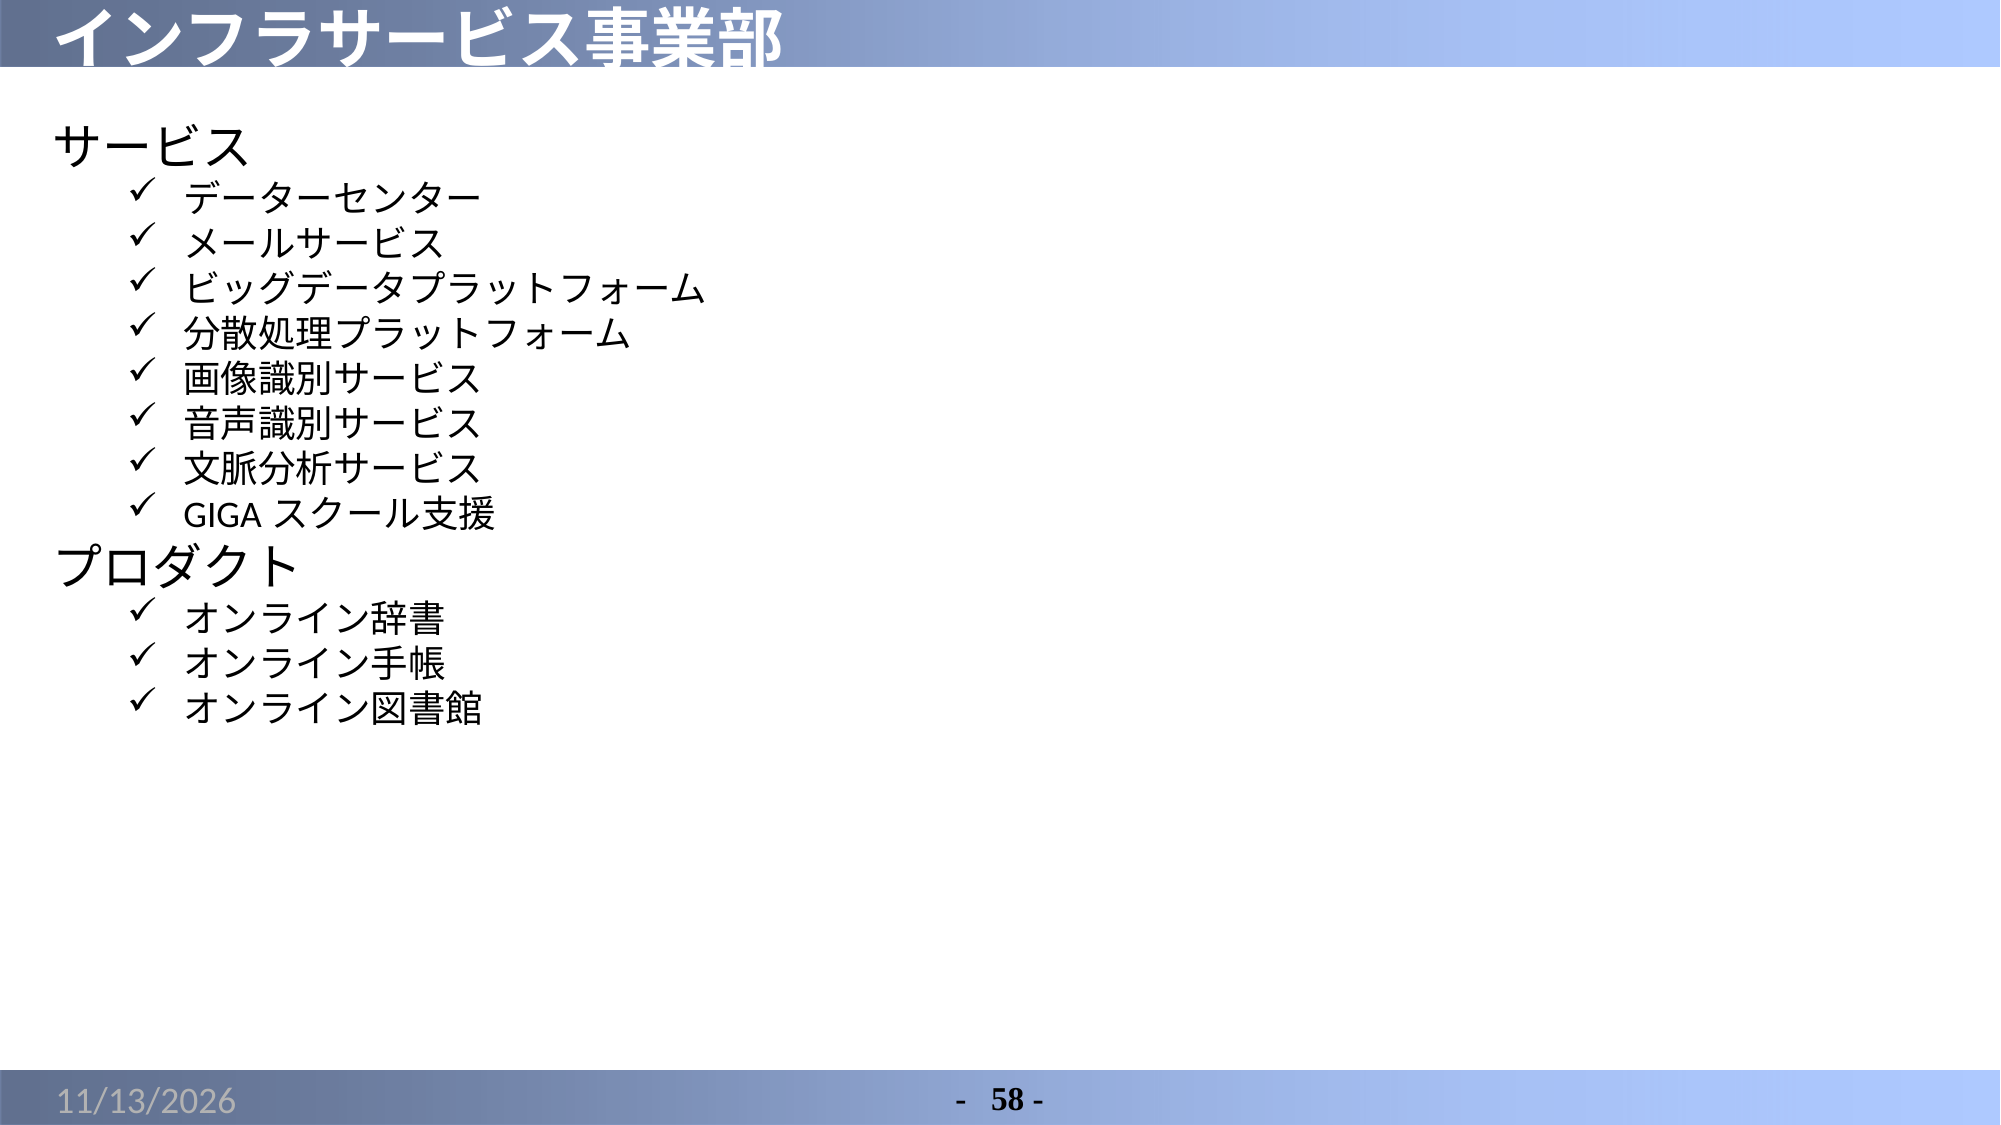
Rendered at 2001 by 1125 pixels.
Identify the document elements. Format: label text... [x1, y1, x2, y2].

title インフラサービス事業部 [52, 0, 1946, 78]
list サービス データーセンター メールサービス ビッグデータプラットフォーム 分散処理プラットフォーム 画像識別サービス 音声識別サービス 文脈分析サービス GIGAスクール支援 プロダクト オンライン辞書 オンライン手帳 オンライン図書館 [52, 115, 1946, 828]
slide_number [55, 1076, 516, 1122]
slide_number - 58 - [934, 1078, 1063, 1117]
